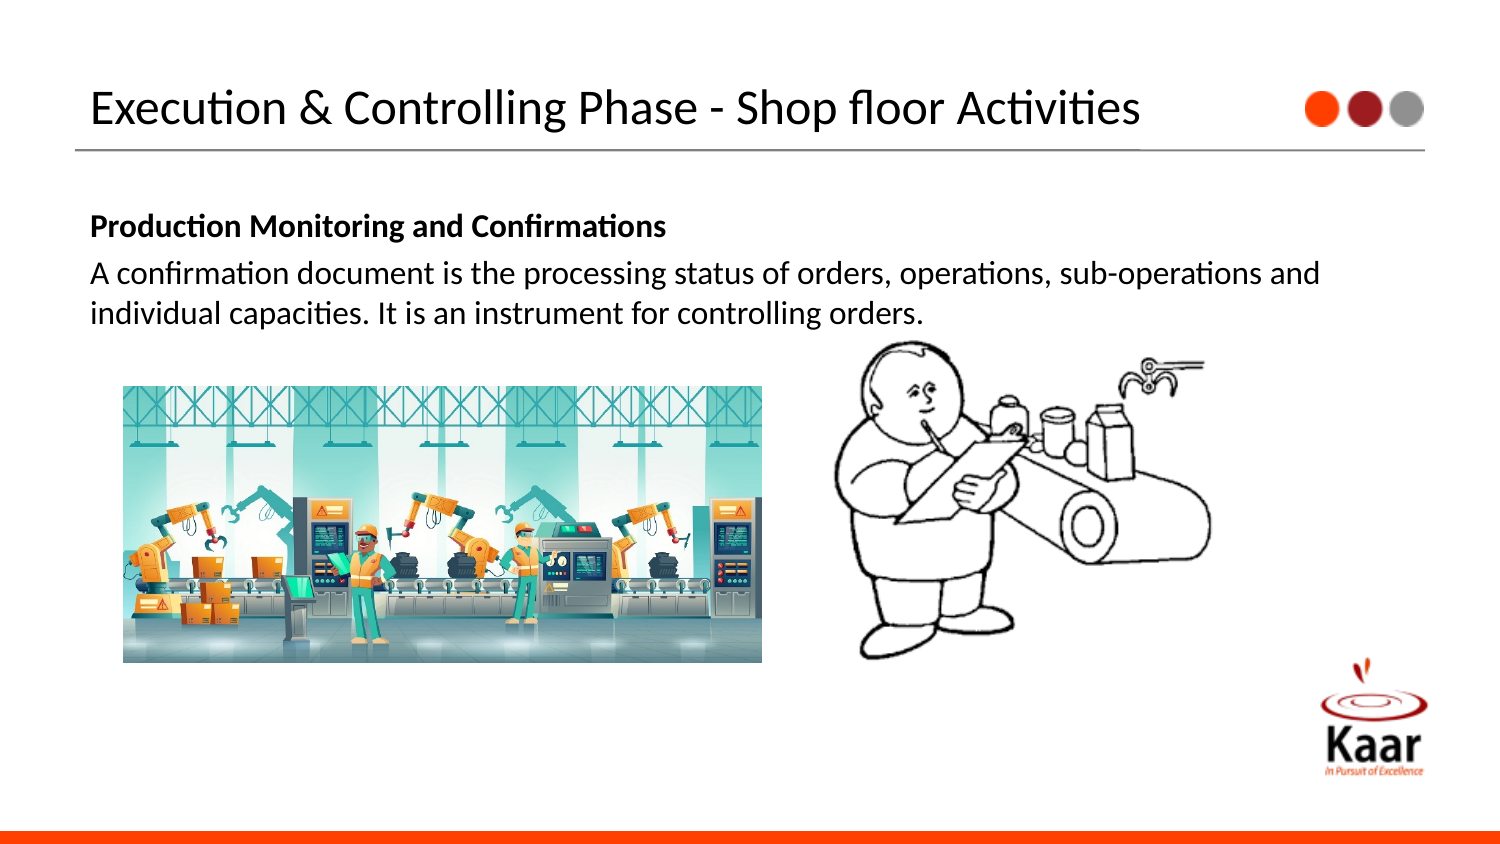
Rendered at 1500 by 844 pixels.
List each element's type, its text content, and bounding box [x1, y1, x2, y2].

picture [1316, 657, 1434, 777]
title Execution & Controlling Phase - Shop floor Activities [74, 33, 1426, 175]
list Production Monitoring and Confirmations A confirmation document is the processing status of orders, operations, sub-operations and individual capacities. It is an instrument for controlling orders. [74, 196, 1426, 754]
picture [832, 338, 1214, 663]
picture [123, 386, 763, 663]
